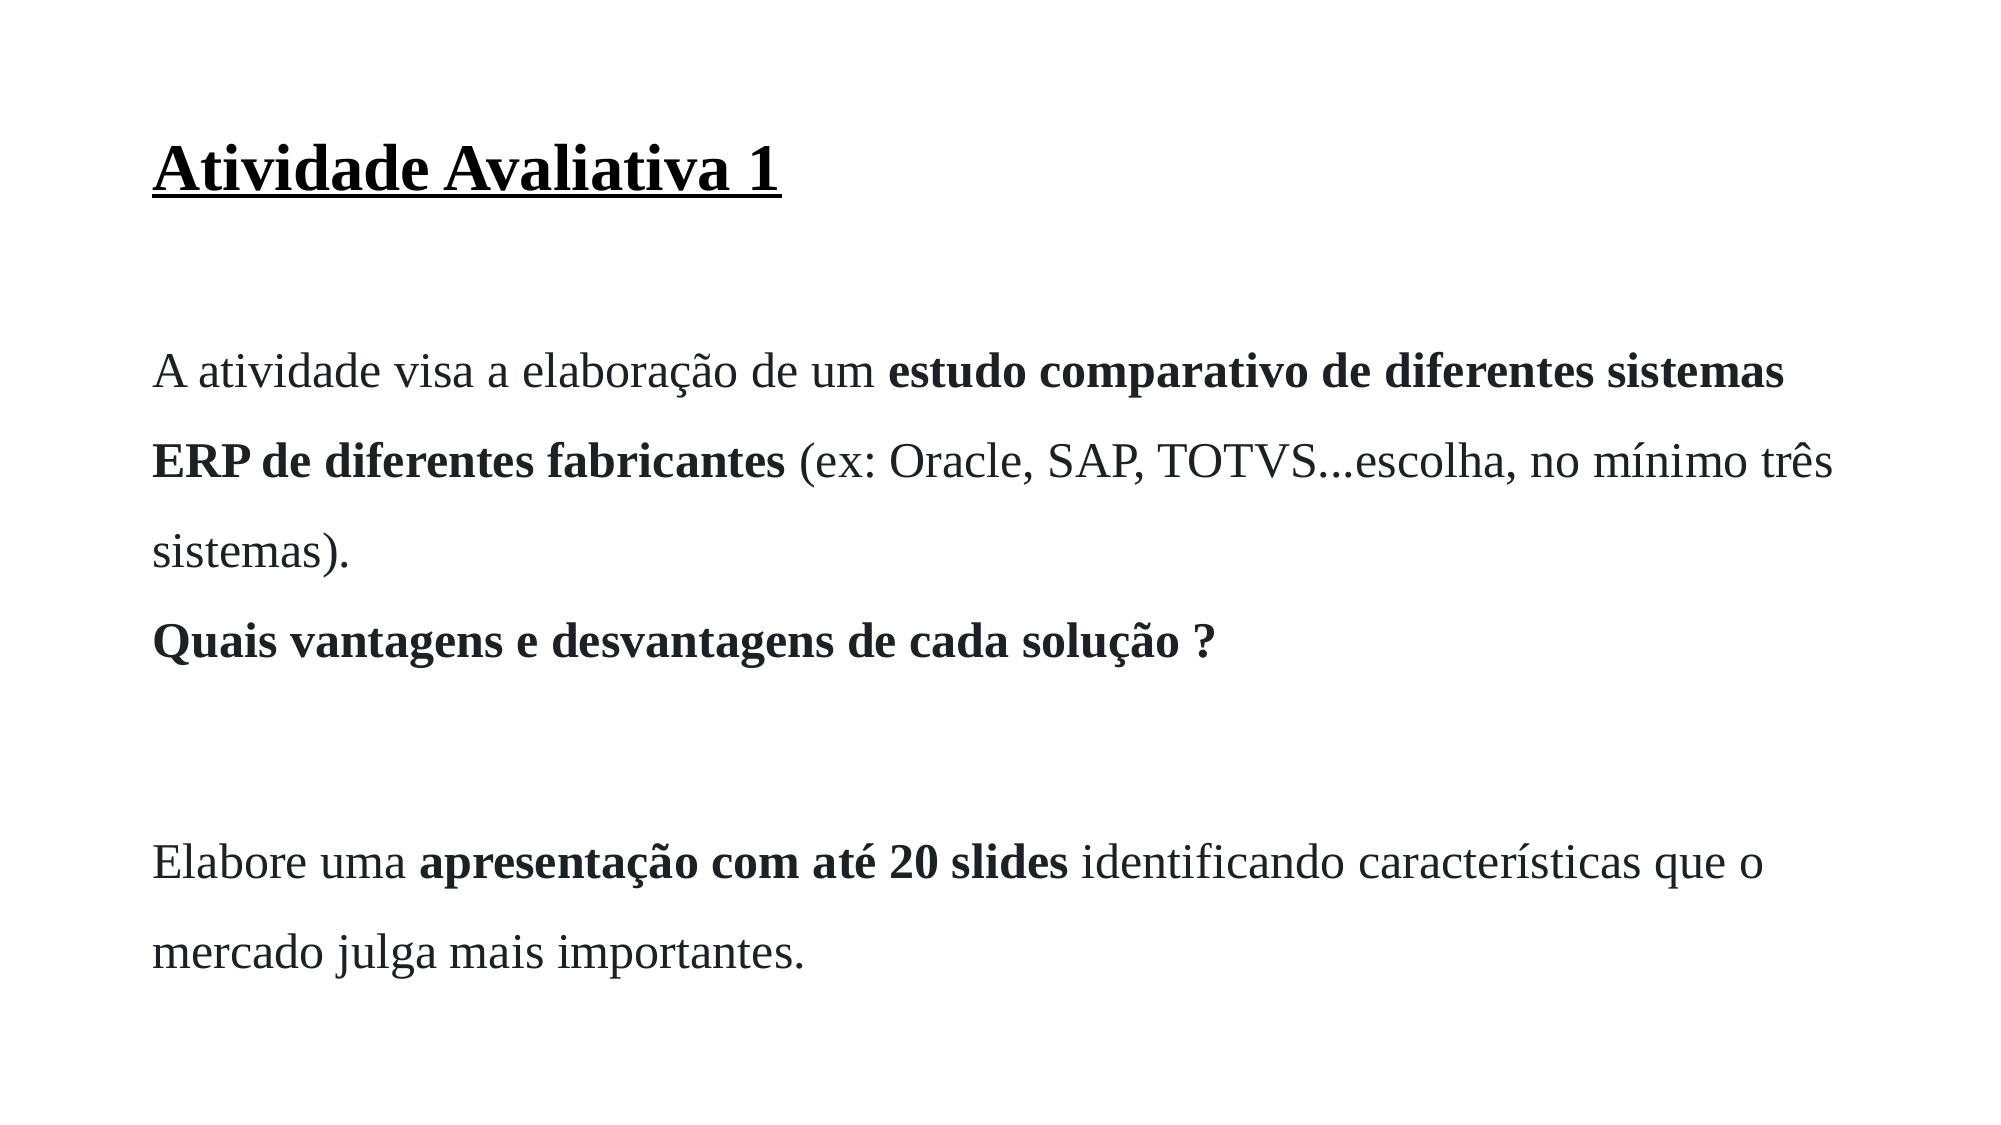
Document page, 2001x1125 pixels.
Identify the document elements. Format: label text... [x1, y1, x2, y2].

title Atividade Avaliativa 1 [137, 59, 1863, 278]
list A atividade visa a elaboração de um estudo comparativo de diferentes sistemas ERP de diferentes fabricantes (ex: Oracle, SAP, TOTVS...escolha, no mínimo três sistemas). Quais vantagens e desvantagens de cada solução ? Elabore uma apresentação com até 20 slides identificando características que o mercado julga mais importantes. [137, 299, 1863, 1014]
